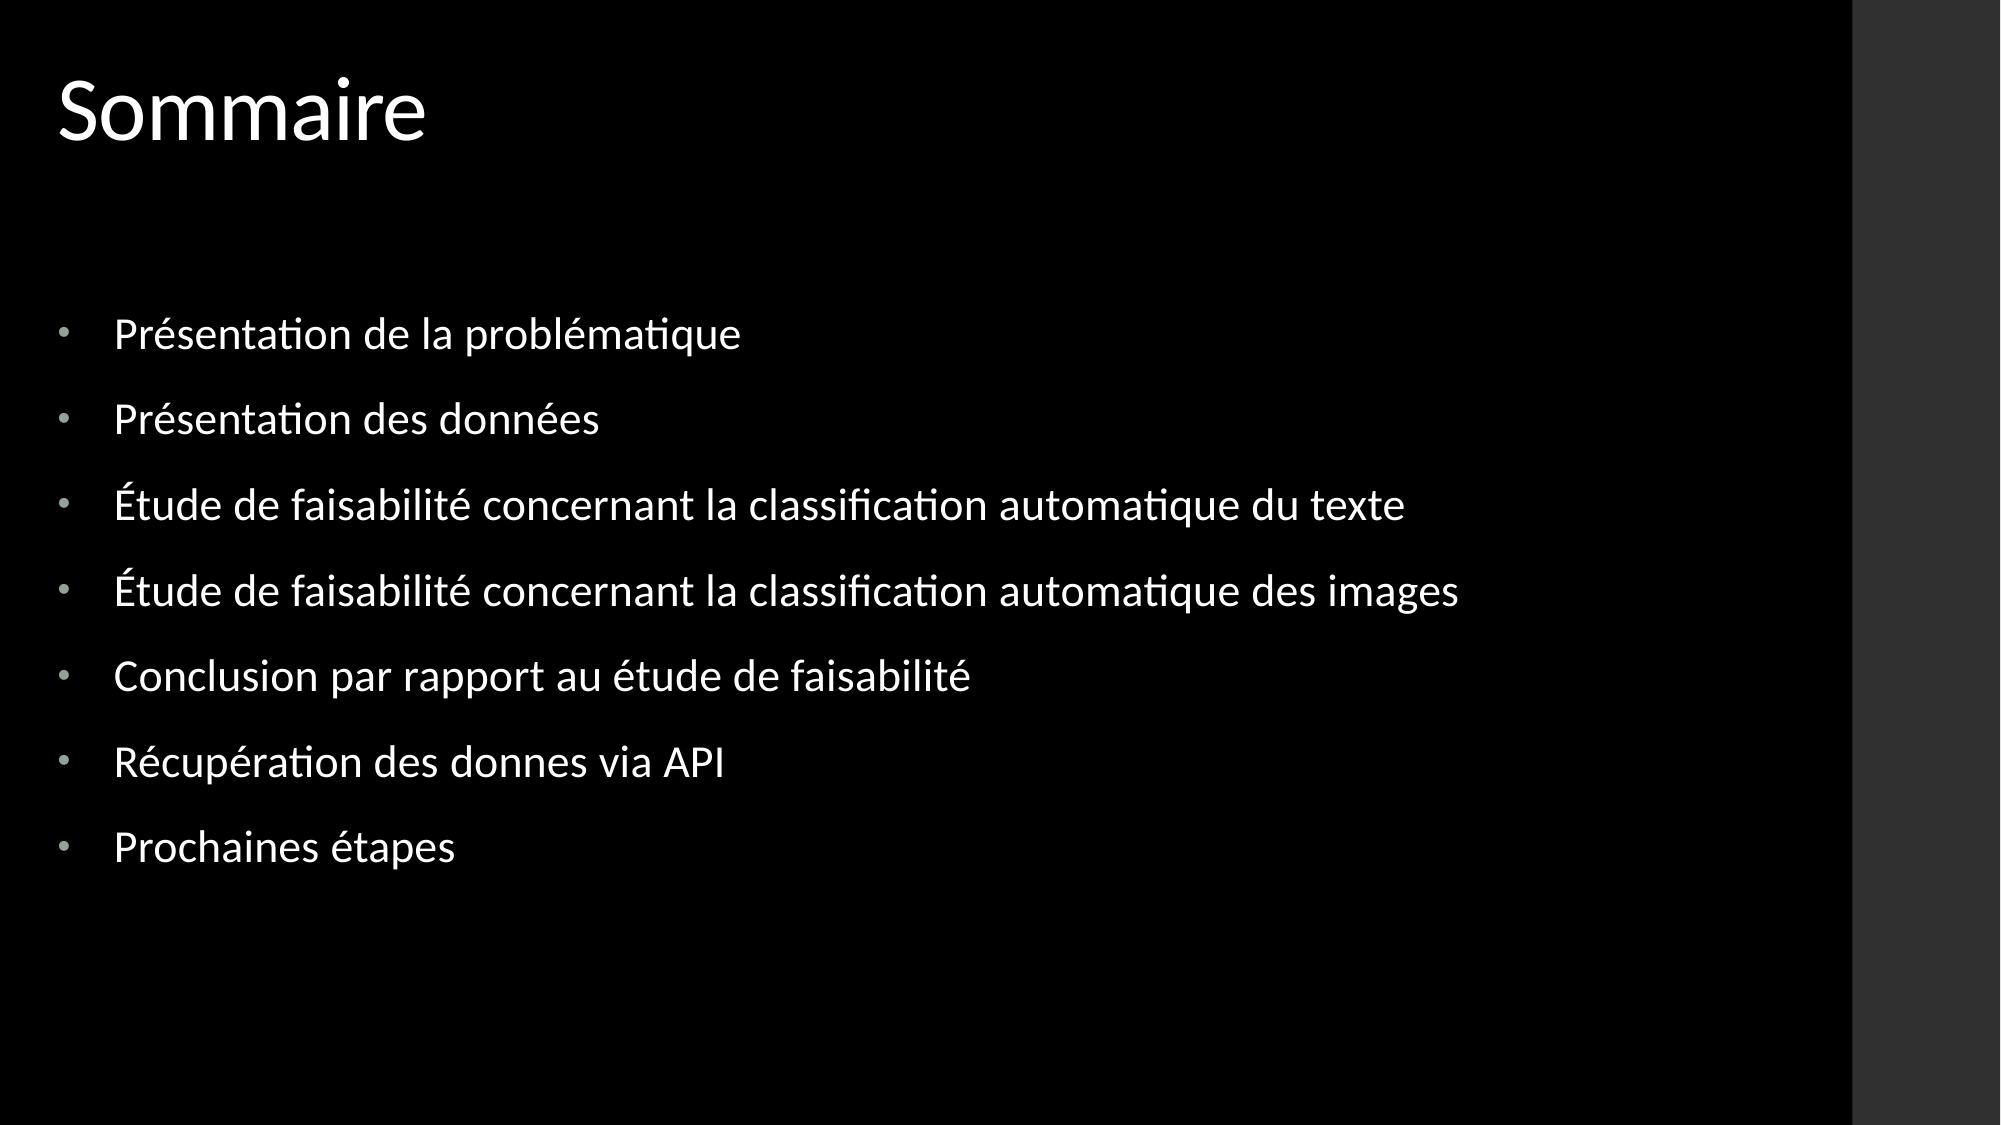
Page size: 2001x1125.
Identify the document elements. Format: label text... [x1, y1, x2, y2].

list ​Présentation de la problématique​ Présentation des données​ Étude de faisabilité concernant la classification automatique du texte​ Étude de faisabilité concernant la classification automatique des images​ Conclusion par rapport au étude de faisabilité​ Récupération des donnes via API​ Prochaines étapes [42, 299, 1793, 1014]
title Sommaire [42, 53, 1793, 271]
